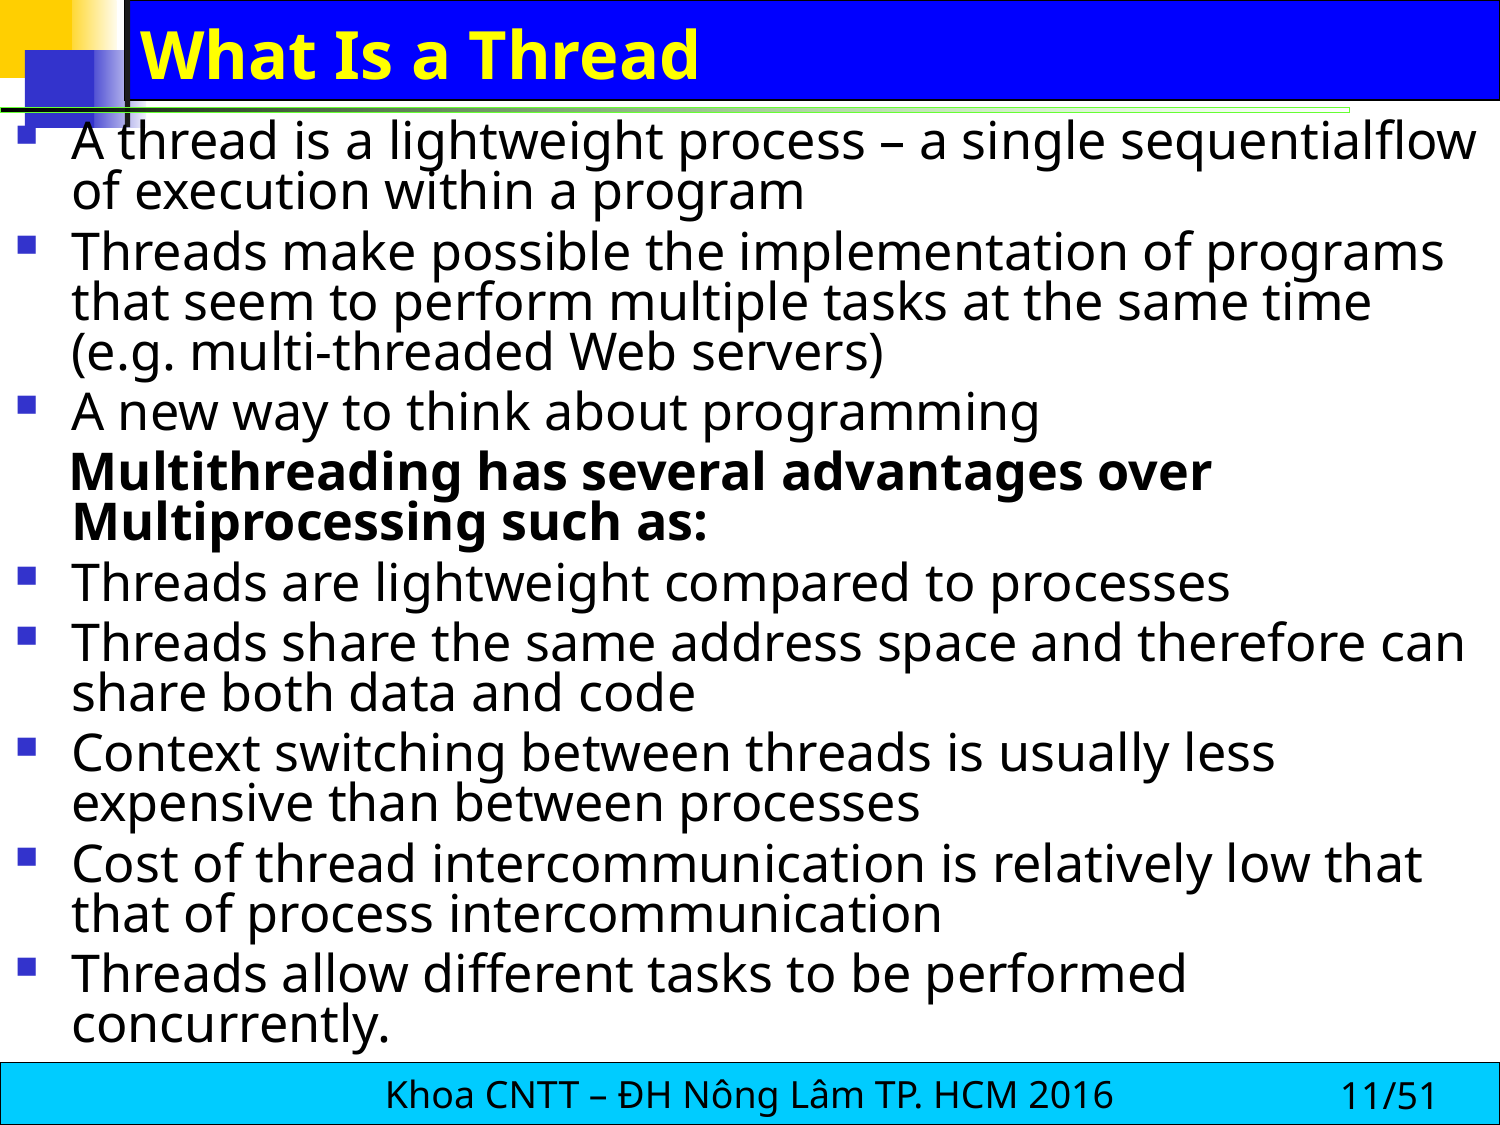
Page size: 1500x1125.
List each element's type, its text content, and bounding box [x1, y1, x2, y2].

title What Is a Thread [124, 12, 1467, 101]
list A thread is a lightweight process – a single sequentialflow of execution within a program Threads make possible the implementation of programs that seem to perform multiple tasks at the same time (e.g. multi-threaded Web servers) A new way to think about programming Multithreading has several advantages over Multiprocessing such as: Threads are lightweight compared to processes Threads share the same address space and therefore can share both data and code Context switching between threads is usually less expensive than between processes Cost of thread intercommunication is relatively low that that of process intercommunication Threads allow different tasks to be performed concurrently. [0, 112, 1500, 1051]
